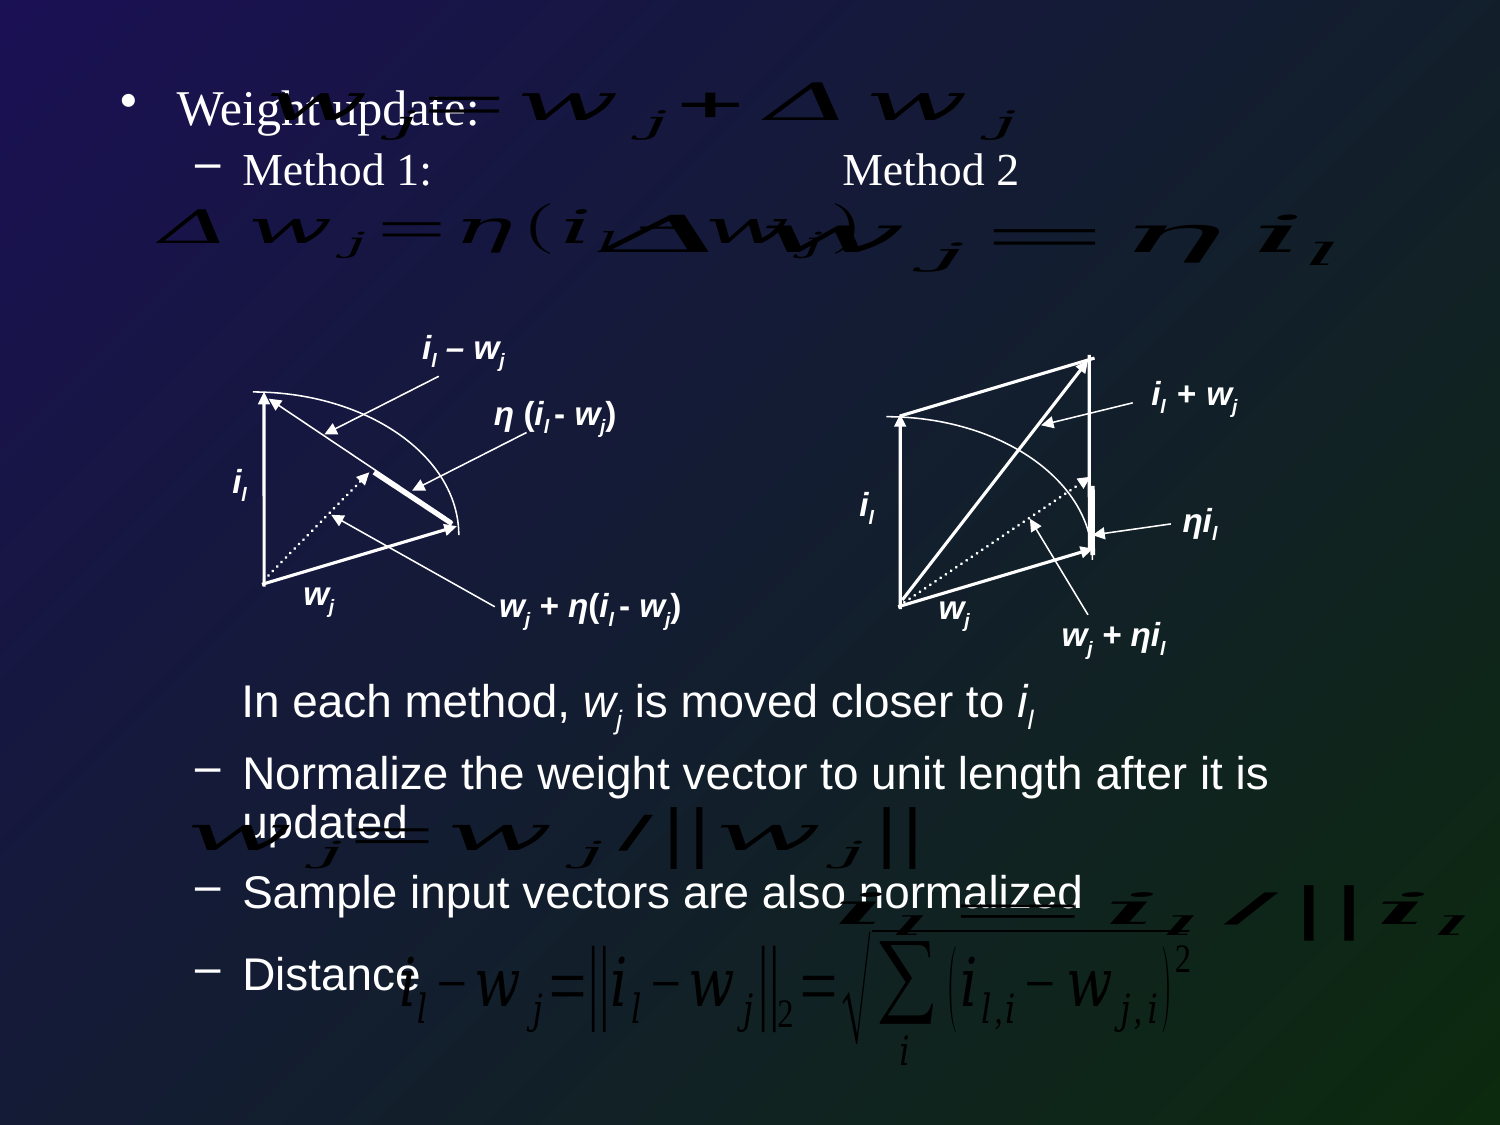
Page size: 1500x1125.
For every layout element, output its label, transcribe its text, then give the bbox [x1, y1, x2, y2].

text_box wj [288, 564, 374, 625]
text_box [886, 416, 1093, 560]
text_box [331, 514, 495, 607]
text_box il [844, 475, 917, 536]
text_box il [217, 452, 290, 513]
text_box [257, 391, 271, 452]
text_box [1041, 402, 1133, 429]
text_box [268, 398, 453, 522]
text_box ηil [1167, 491, 1325, 552]
text_box [1019, 360, 1088, 450]
text_box [356, 472, 370, 486]
text_box [1076, 476, 1091, 489]
text_box [252, 391, 263, 452]
text_box Weight update: Method 1: Method 2 In each method, wj is moved closer to il Normalize the weight vector to unit length after it is updated Sample input vectors are also normalized Distance [105, 74, 1368, 1075]
text_box [324, 376, 439, 435]
text_box [265, 405, 459, 536]
text_box [252, 513, 263, 536]
text_box il – wj [407, 318, 533, 379]
text_box [1092, 524, 1167, 540]
text_box η (il - wj) [479, 384, 641, 445]
text_box wj + ηil [1046, 606, 1205, 667]
text_box il + wj [1136, 364, 1294, 425]
text_box wj [923, 578, 1010, 640]
text_box [412, 432, 527, 491]
text_box wj + η(il - wj) [484, 577, 740, 638]
text_box [265, 392, 363, 434]
text_box [389, 523, 457, 547]
